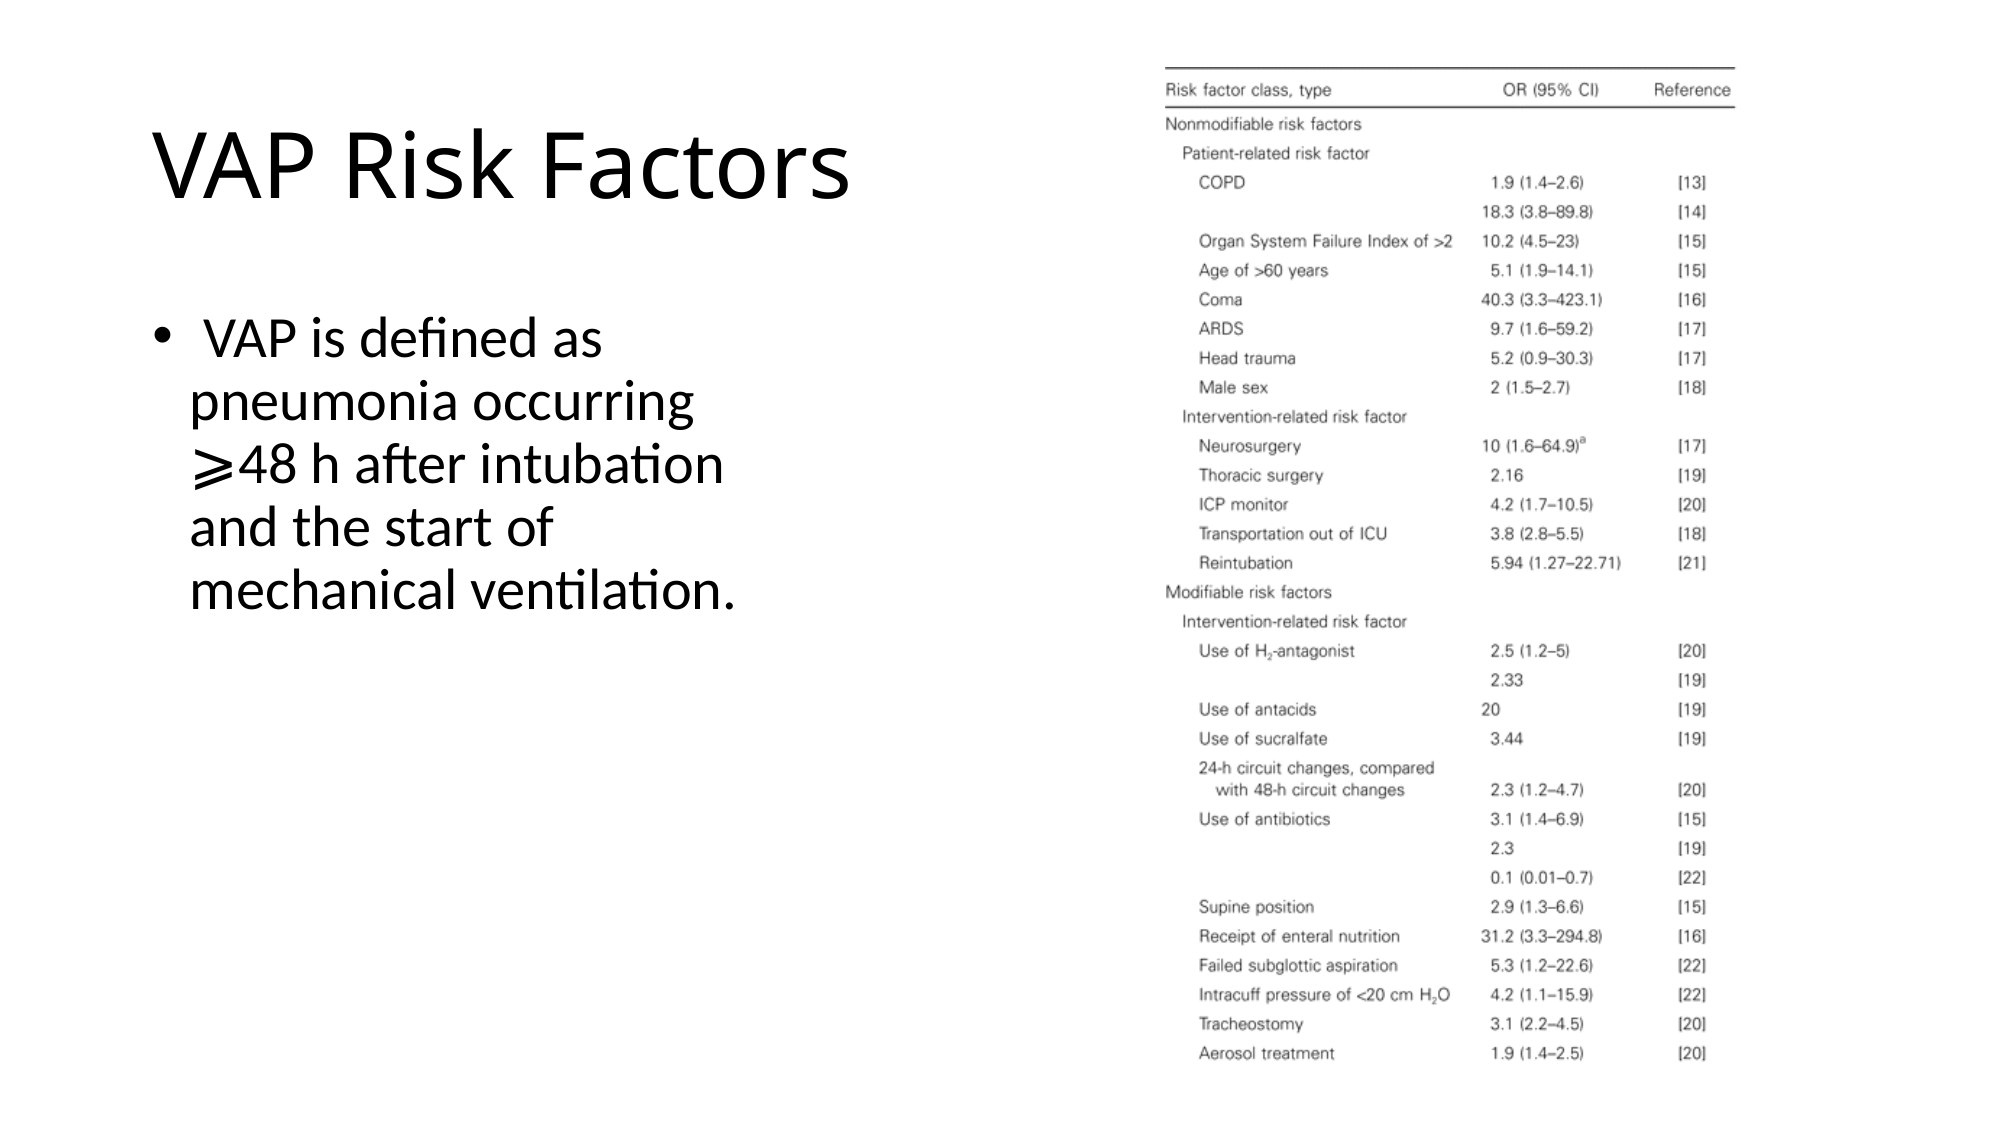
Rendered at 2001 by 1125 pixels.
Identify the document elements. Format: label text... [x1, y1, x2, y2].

list VAP is defined as pneumonia occurring ⩾48 h after intubation and the start of mechanical ventilation. [137, 299, 760, 1014]
picture [1165, 67, 1738, 1066]
title VAP Risk Factors [137, 59, 1863, 278]
